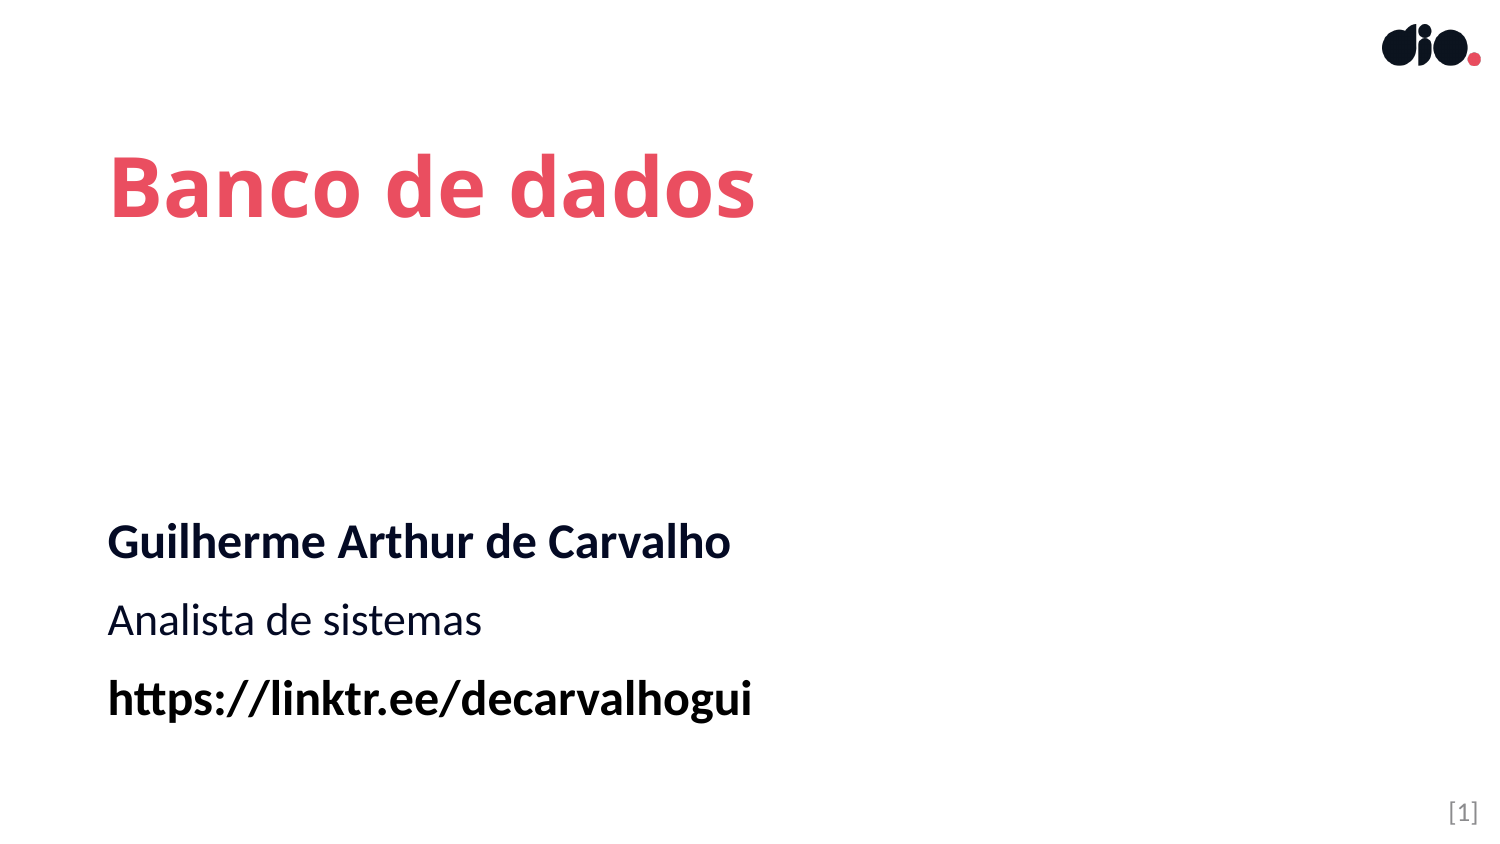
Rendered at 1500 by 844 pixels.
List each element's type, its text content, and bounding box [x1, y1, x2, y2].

text_box Guilherme Arthur de Carvalho Analista de sistemas https://linktr.ee/decarvalhogui [92, 493, 1202, 812]
picture [1382, 24, 1481, 66]
slide_number [1] [1403, 779, 1494, 844]
text_box Banco de dados [92, 104, 1404, 422]
